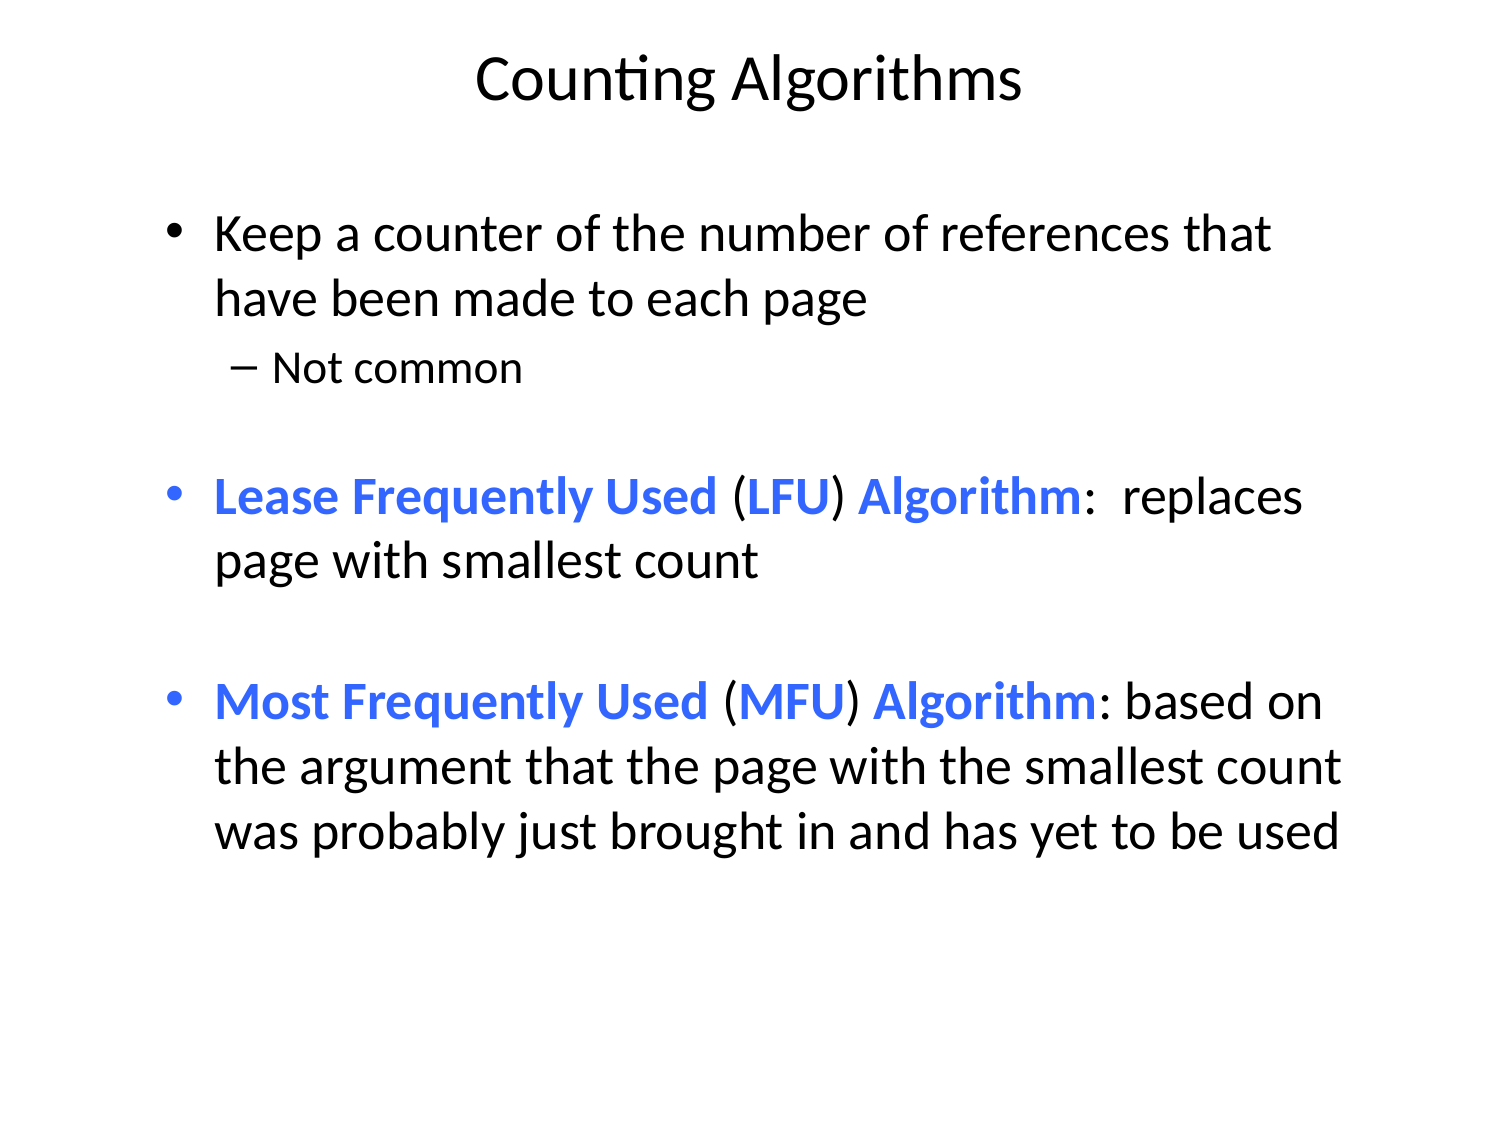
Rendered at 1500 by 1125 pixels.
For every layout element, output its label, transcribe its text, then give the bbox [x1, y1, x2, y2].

list Keep a counter of the number of references that have been made to each page Not common Lease Frequently Used (LFU) Algorithm: replaces page with smallest count Most Frequently Used (MFU) Algorithm: based on the argument that the page with the smallest count was probably just brought in and has yet to be used [150, 189, 1361, 937]
title Counting Algorithms [75, 26, 1425, 122]
